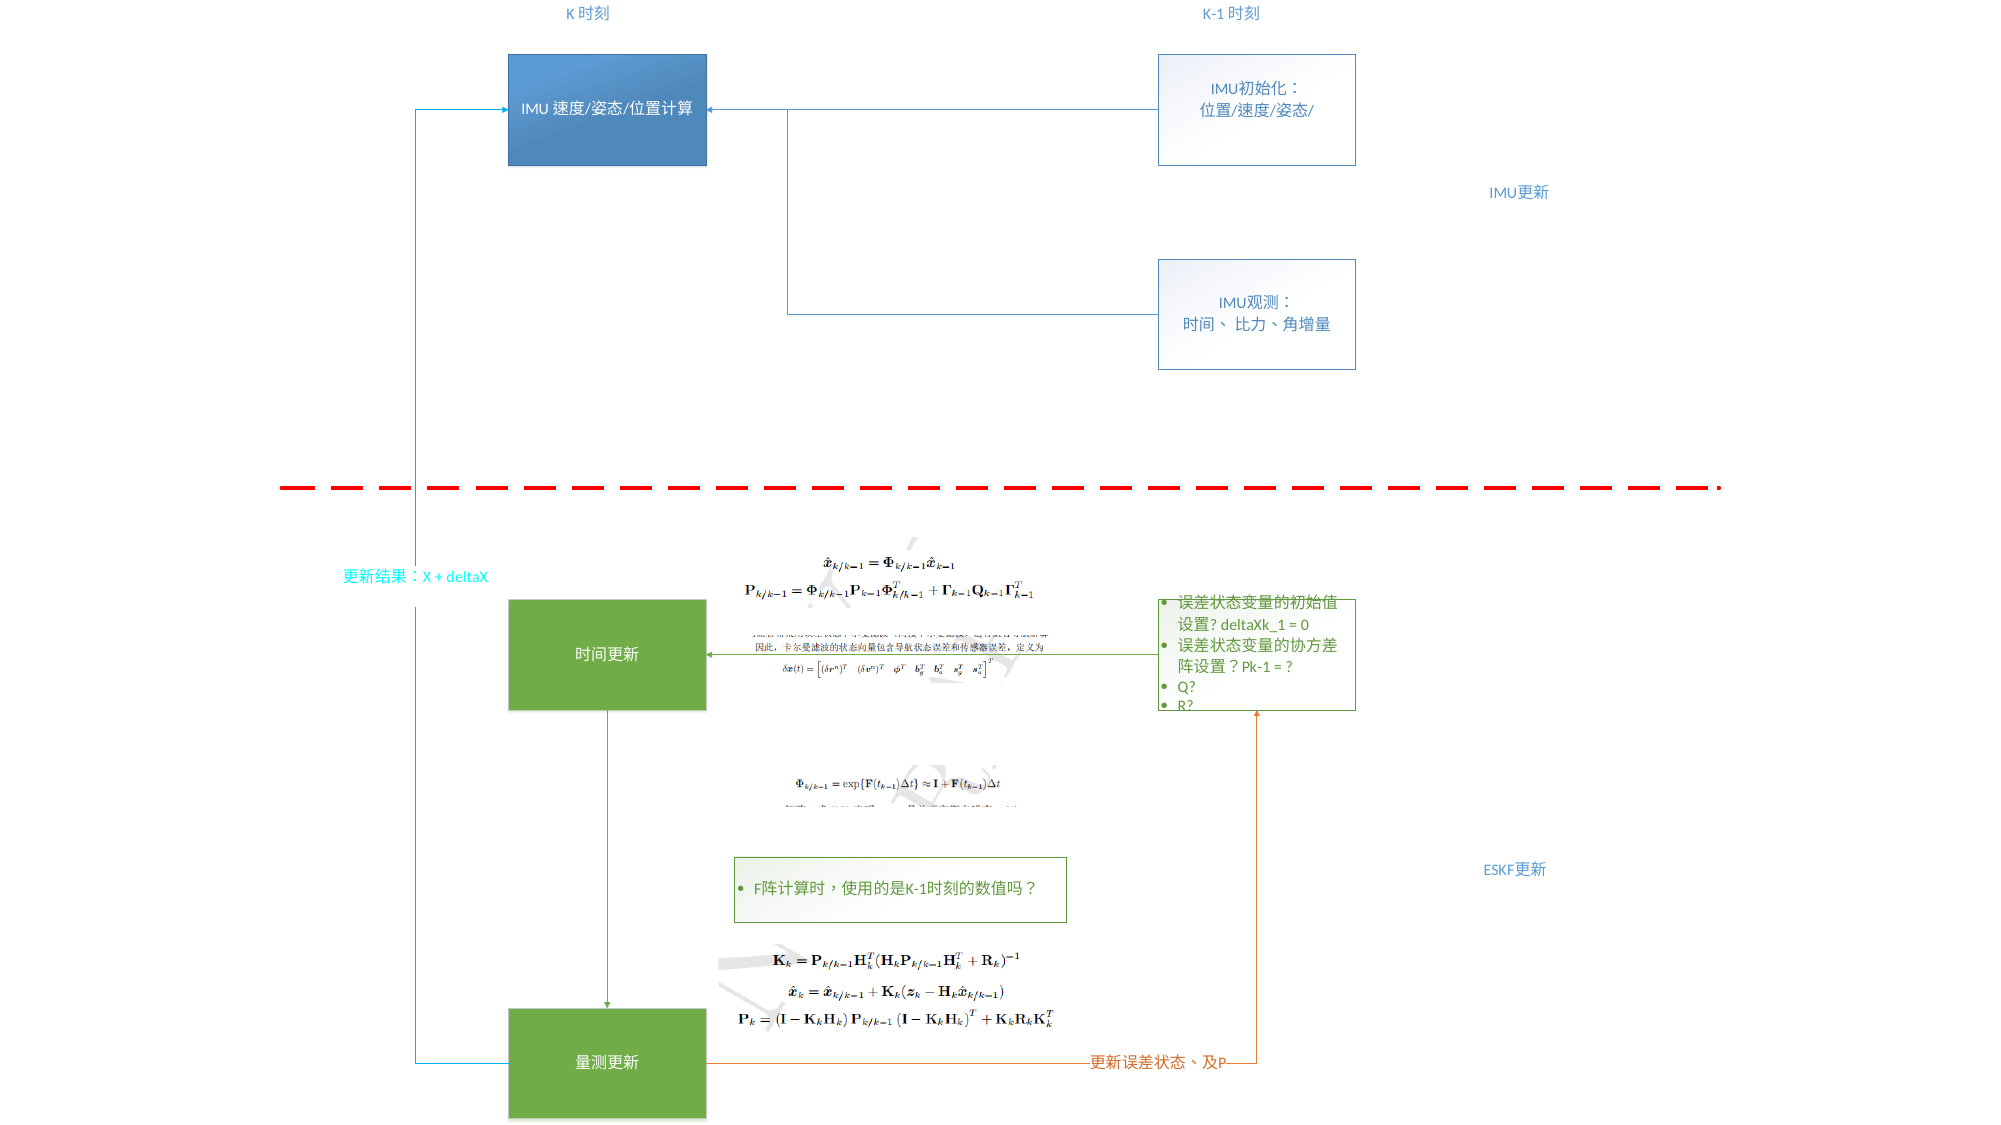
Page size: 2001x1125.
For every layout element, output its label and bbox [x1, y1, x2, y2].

list [278, 0, 1722, 1124]
